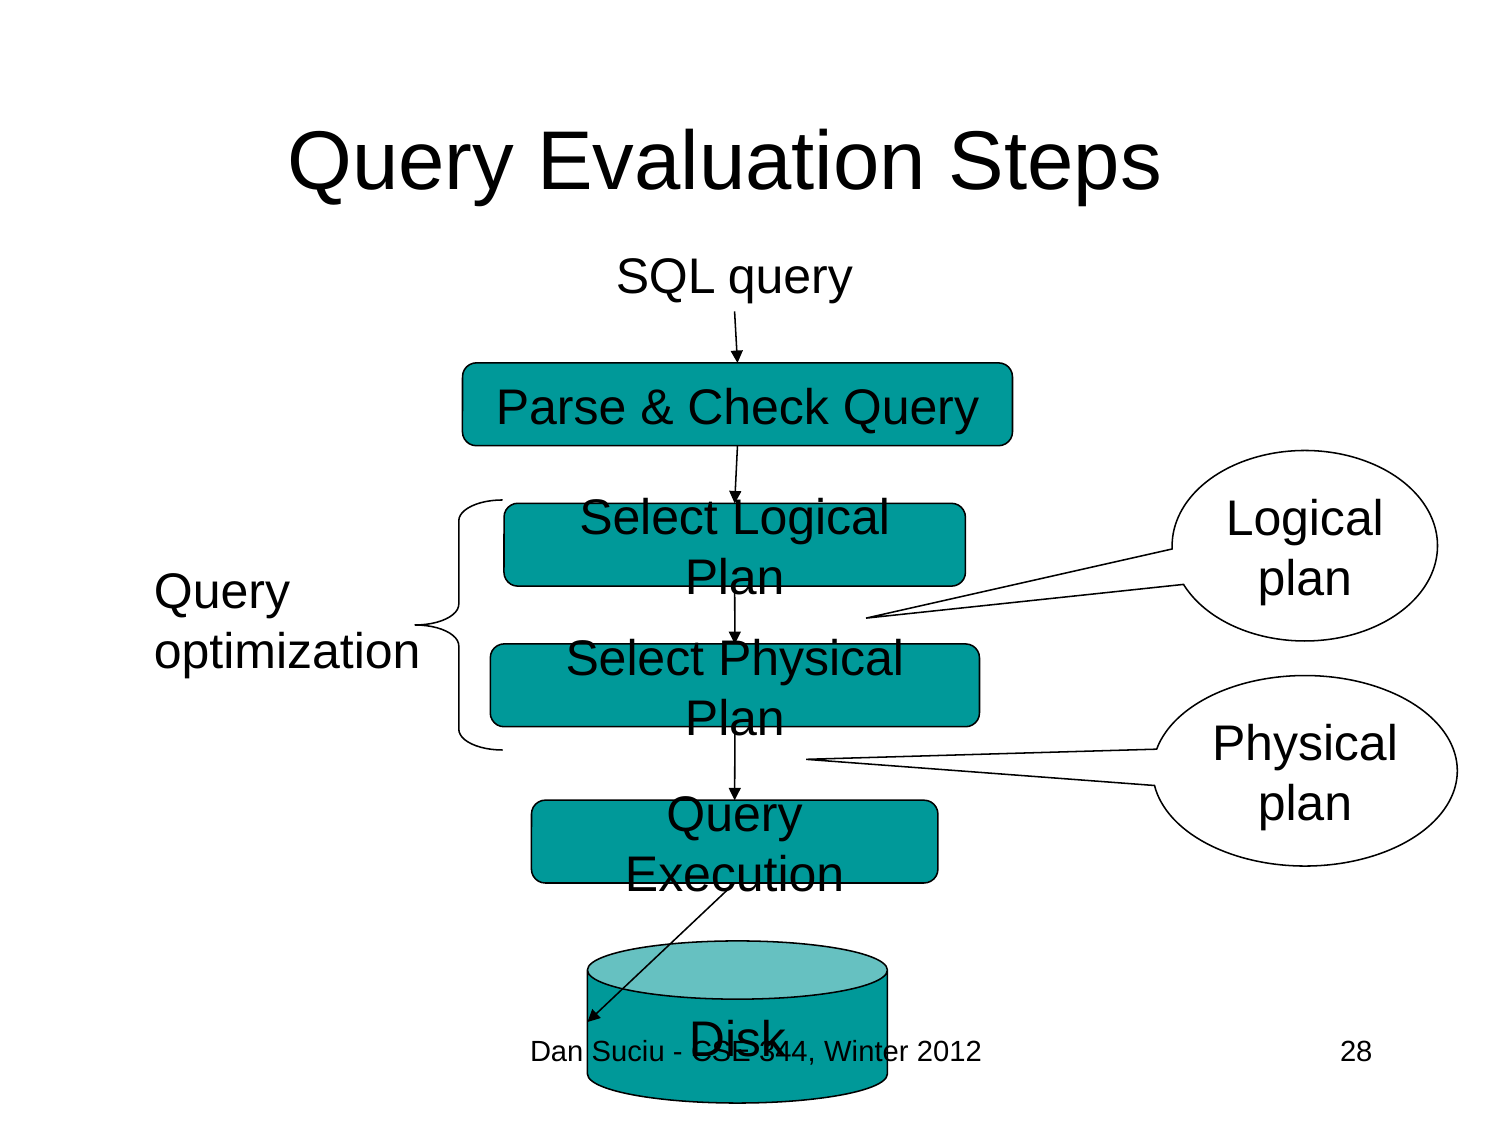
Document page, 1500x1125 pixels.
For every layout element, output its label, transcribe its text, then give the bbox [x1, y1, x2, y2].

text_box Parse & Check Query [462, 362, 1013, 446]
text_box [436, 499, 503, 751]
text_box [710, 335, 762, 339]
text_box Query Execution [531, 800, 938, 883]
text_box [707, 473, 765, 477]
text_box SQL query [601, 236, 869, 312]
footer Dan Suciu - CSE 344, Winter 2012 [474, 1024, 1038, 1101]
text_box Logical plan [866, 450, 1438, 641]
title Query Evaluation Steps [62, 62, 1388, 251]
text_box Select Logical Plan [503, 503, 966, 587]
text_box Select Physical Plan [503, 643, 980, 727]
text_box Disk [587, 940, 888, 1024]
text_box Query optimization [139, 551, 436, 686]
slide_number 28 [1074, 1024, 1388, 1101]
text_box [707, 910, 765, 914]
text_box Physical plan [806, 675, 1458, 867]
